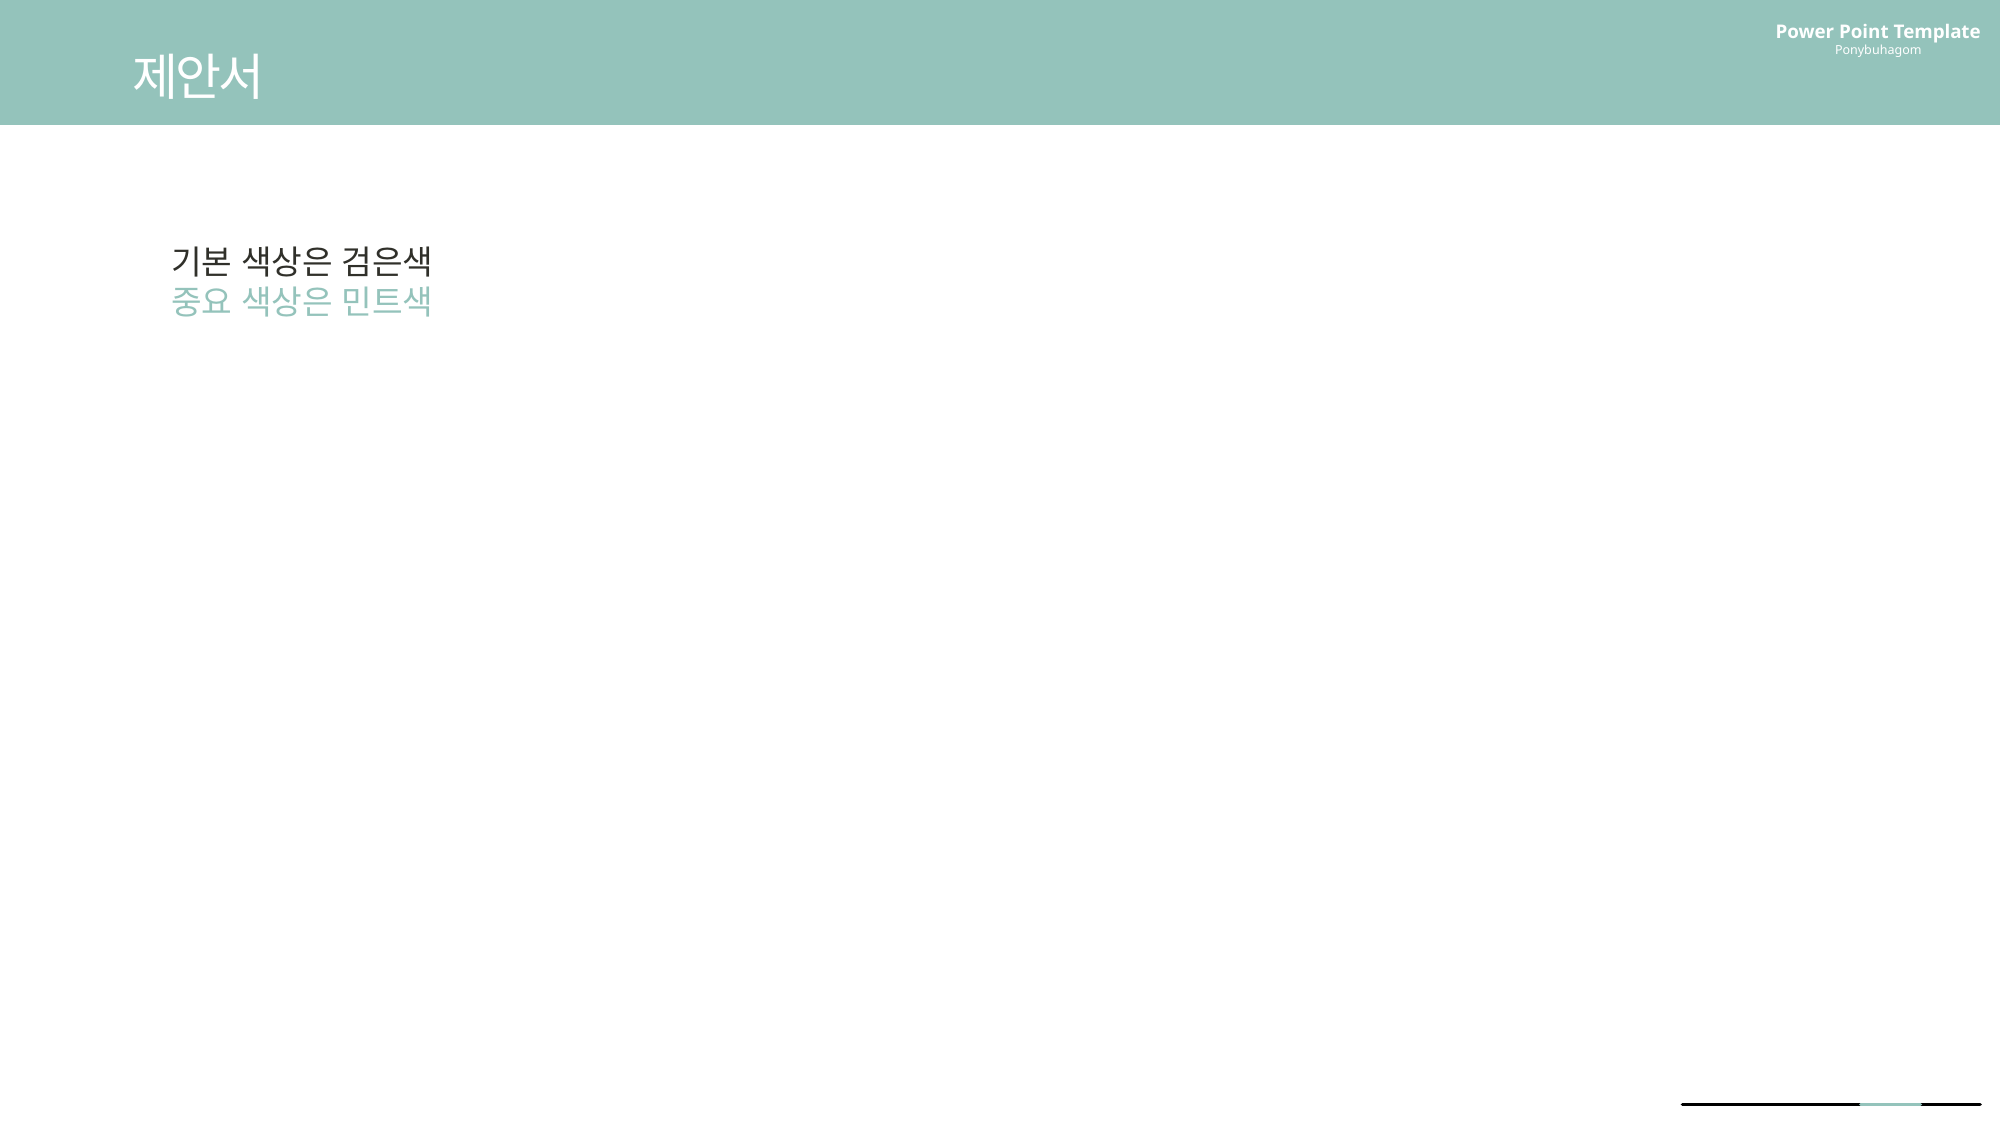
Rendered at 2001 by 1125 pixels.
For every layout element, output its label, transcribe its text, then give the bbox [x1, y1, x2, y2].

text_box 제안서 [117, 37, 280, 113]
text_box Power Point Template Ponybuhagom [1760, 12, 1996, 65]
text_box 기본 색상은 검은색 중요 색상은 민트색 [156, 233, 449, 329]
